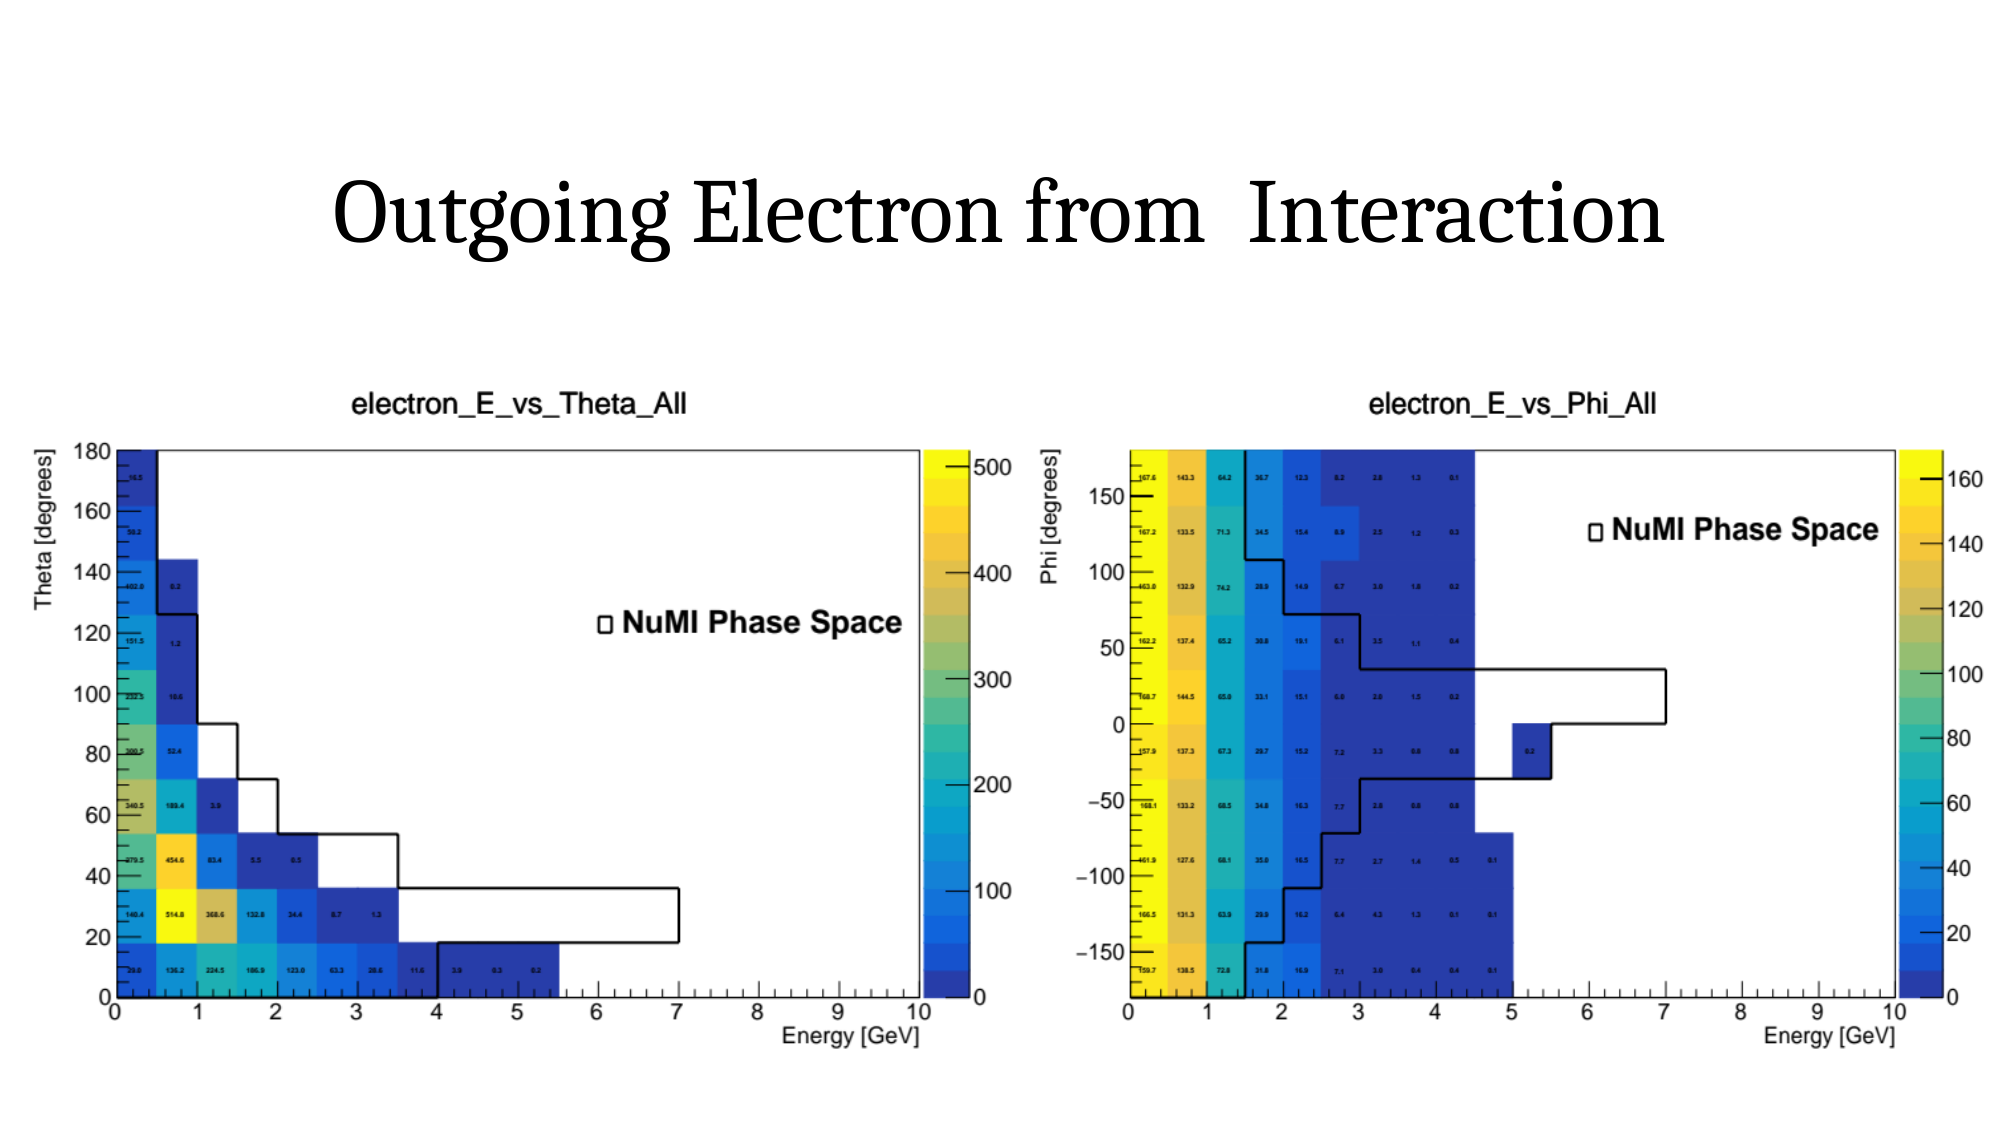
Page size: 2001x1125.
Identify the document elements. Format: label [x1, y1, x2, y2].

picture [16, 382, 1017, 1064]
picture [1035, 382, 1989, 1064]
